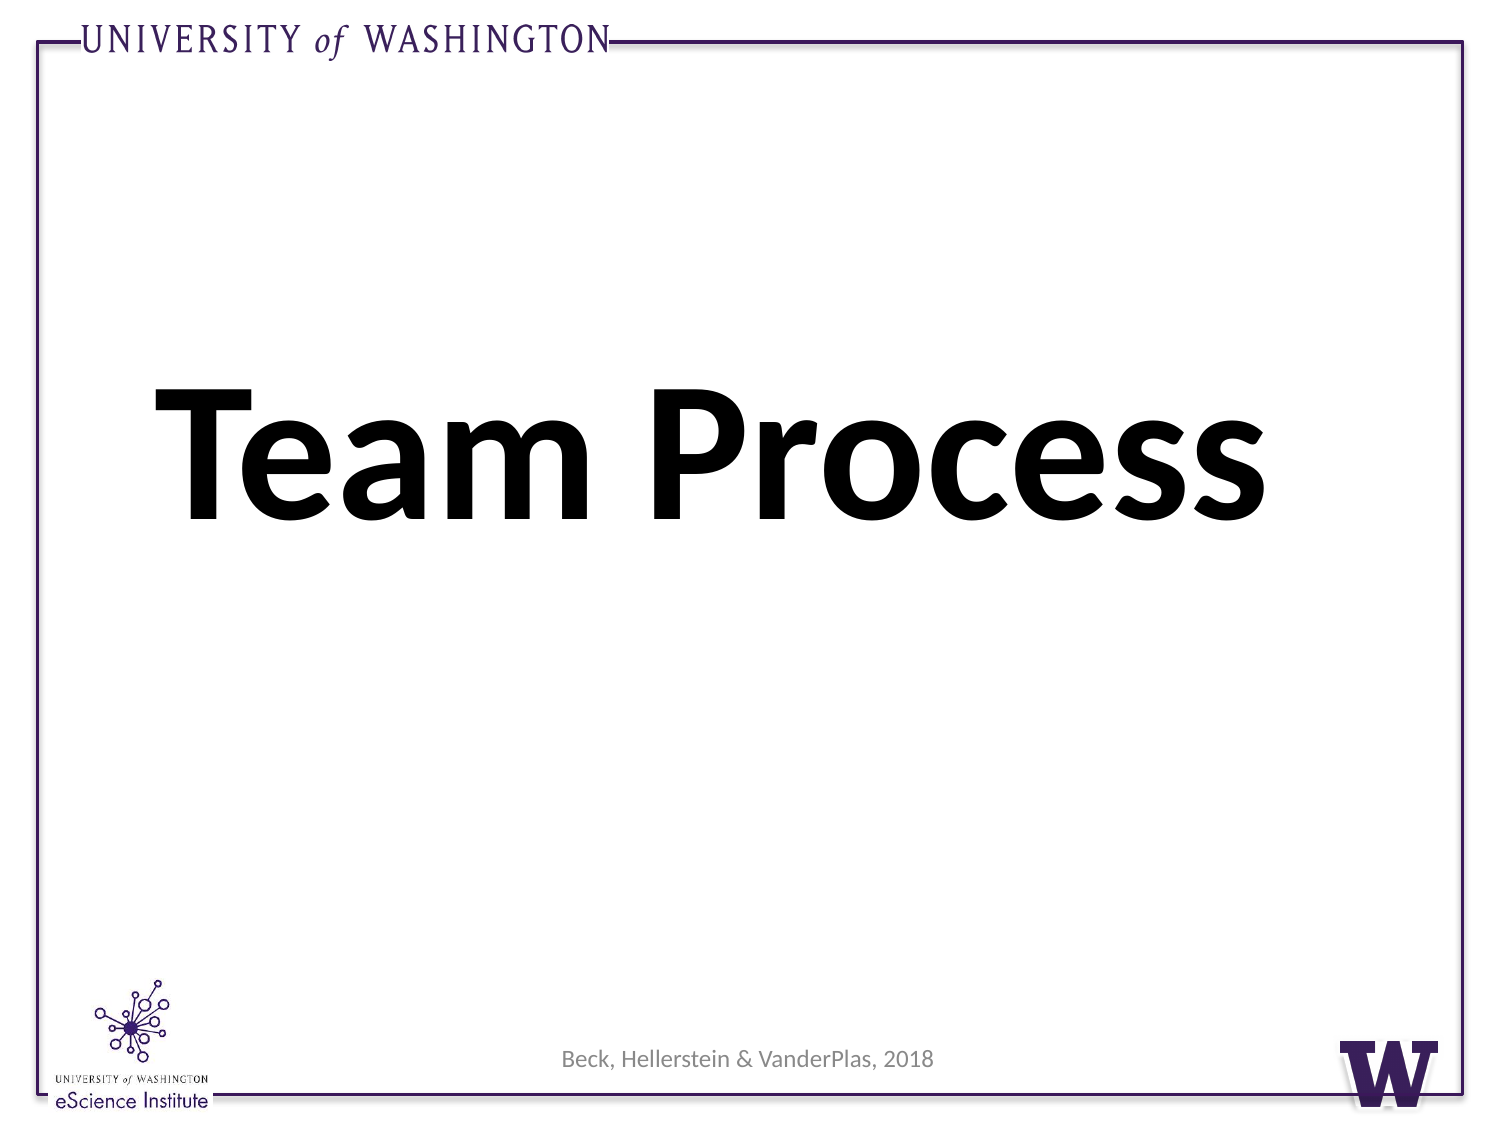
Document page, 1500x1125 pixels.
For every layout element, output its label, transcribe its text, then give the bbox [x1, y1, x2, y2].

footer Beck, Hellerstein & VanderPlas, 2018 [510, 1027, 986, 1088]
picture [48, 978, 213, 1113]
picture [1340, 1041, 1438, 1093]
picture [1340, 1096, 1438, 1107]
title Team Process [37, 312, 1388, 488]
picture [81, 24, 609, 61]
